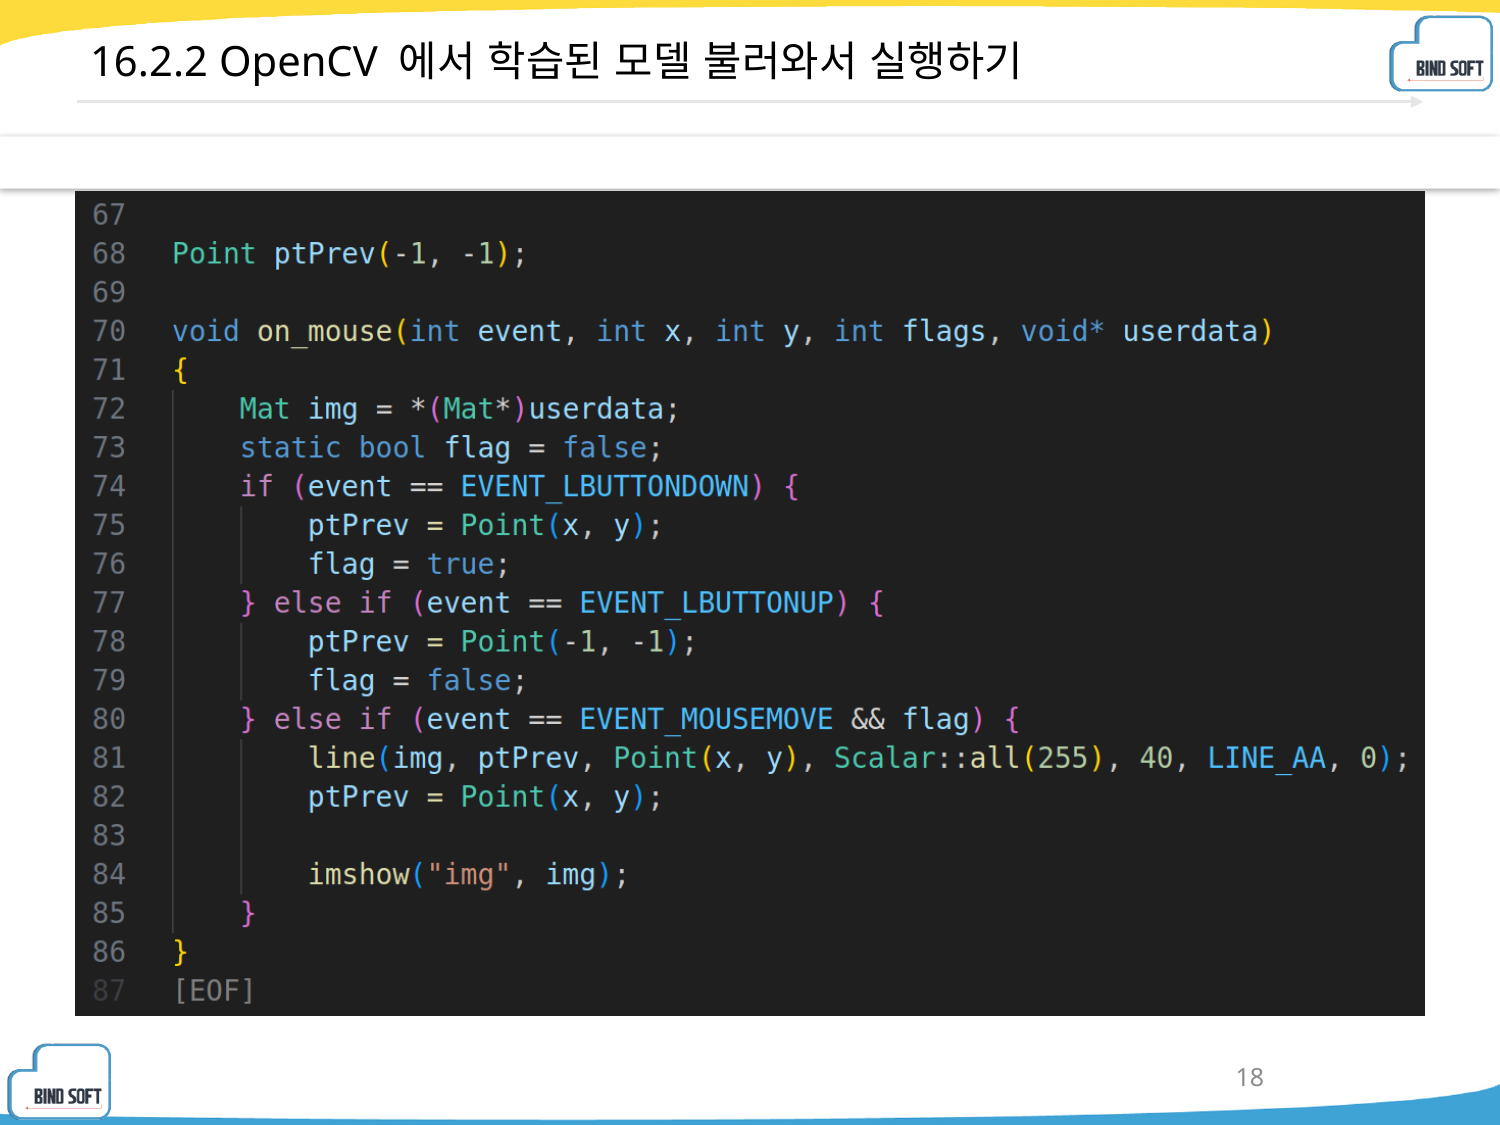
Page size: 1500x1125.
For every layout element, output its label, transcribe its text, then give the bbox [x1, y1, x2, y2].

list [74, 191, 1426, 1016]
slide_number 18 [1074, 1054, 1425, 1103]
picture [0, 1003, 1500, 1125]
picture [0, 0, 1500, 96]
title 16.2.2 OpenCV 에서 학습된 모델 불러와서 실행하기 [75, 11, 1425, 108]
